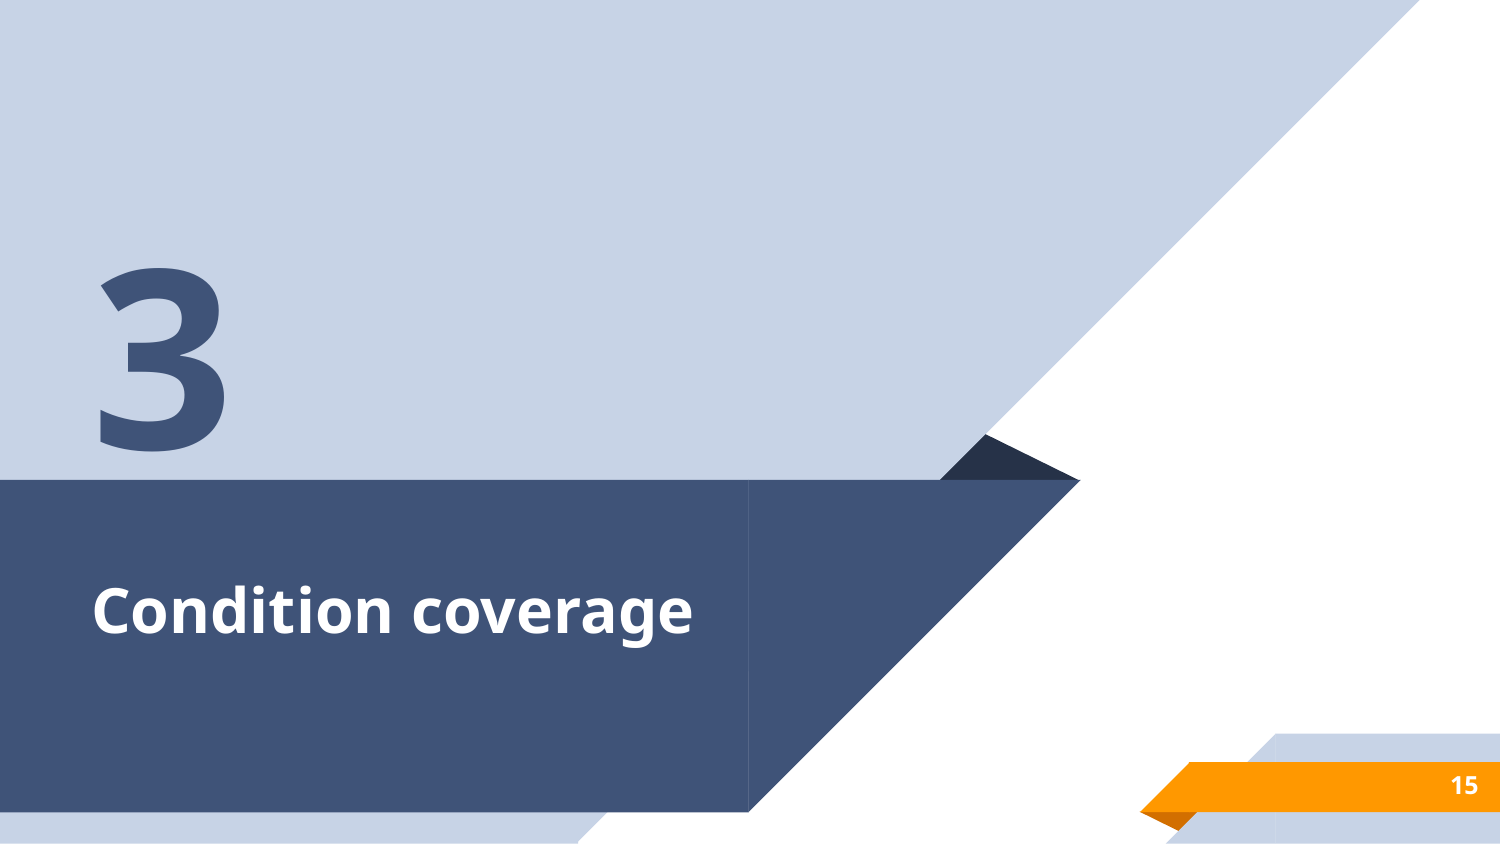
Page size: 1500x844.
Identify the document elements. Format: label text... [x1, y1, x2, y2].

slide_number 15 [1249, 760, 1494, 813]
text_box 3 [76, 0, 434, 515]
title Condition coverage [76, 470, 748, 662]
